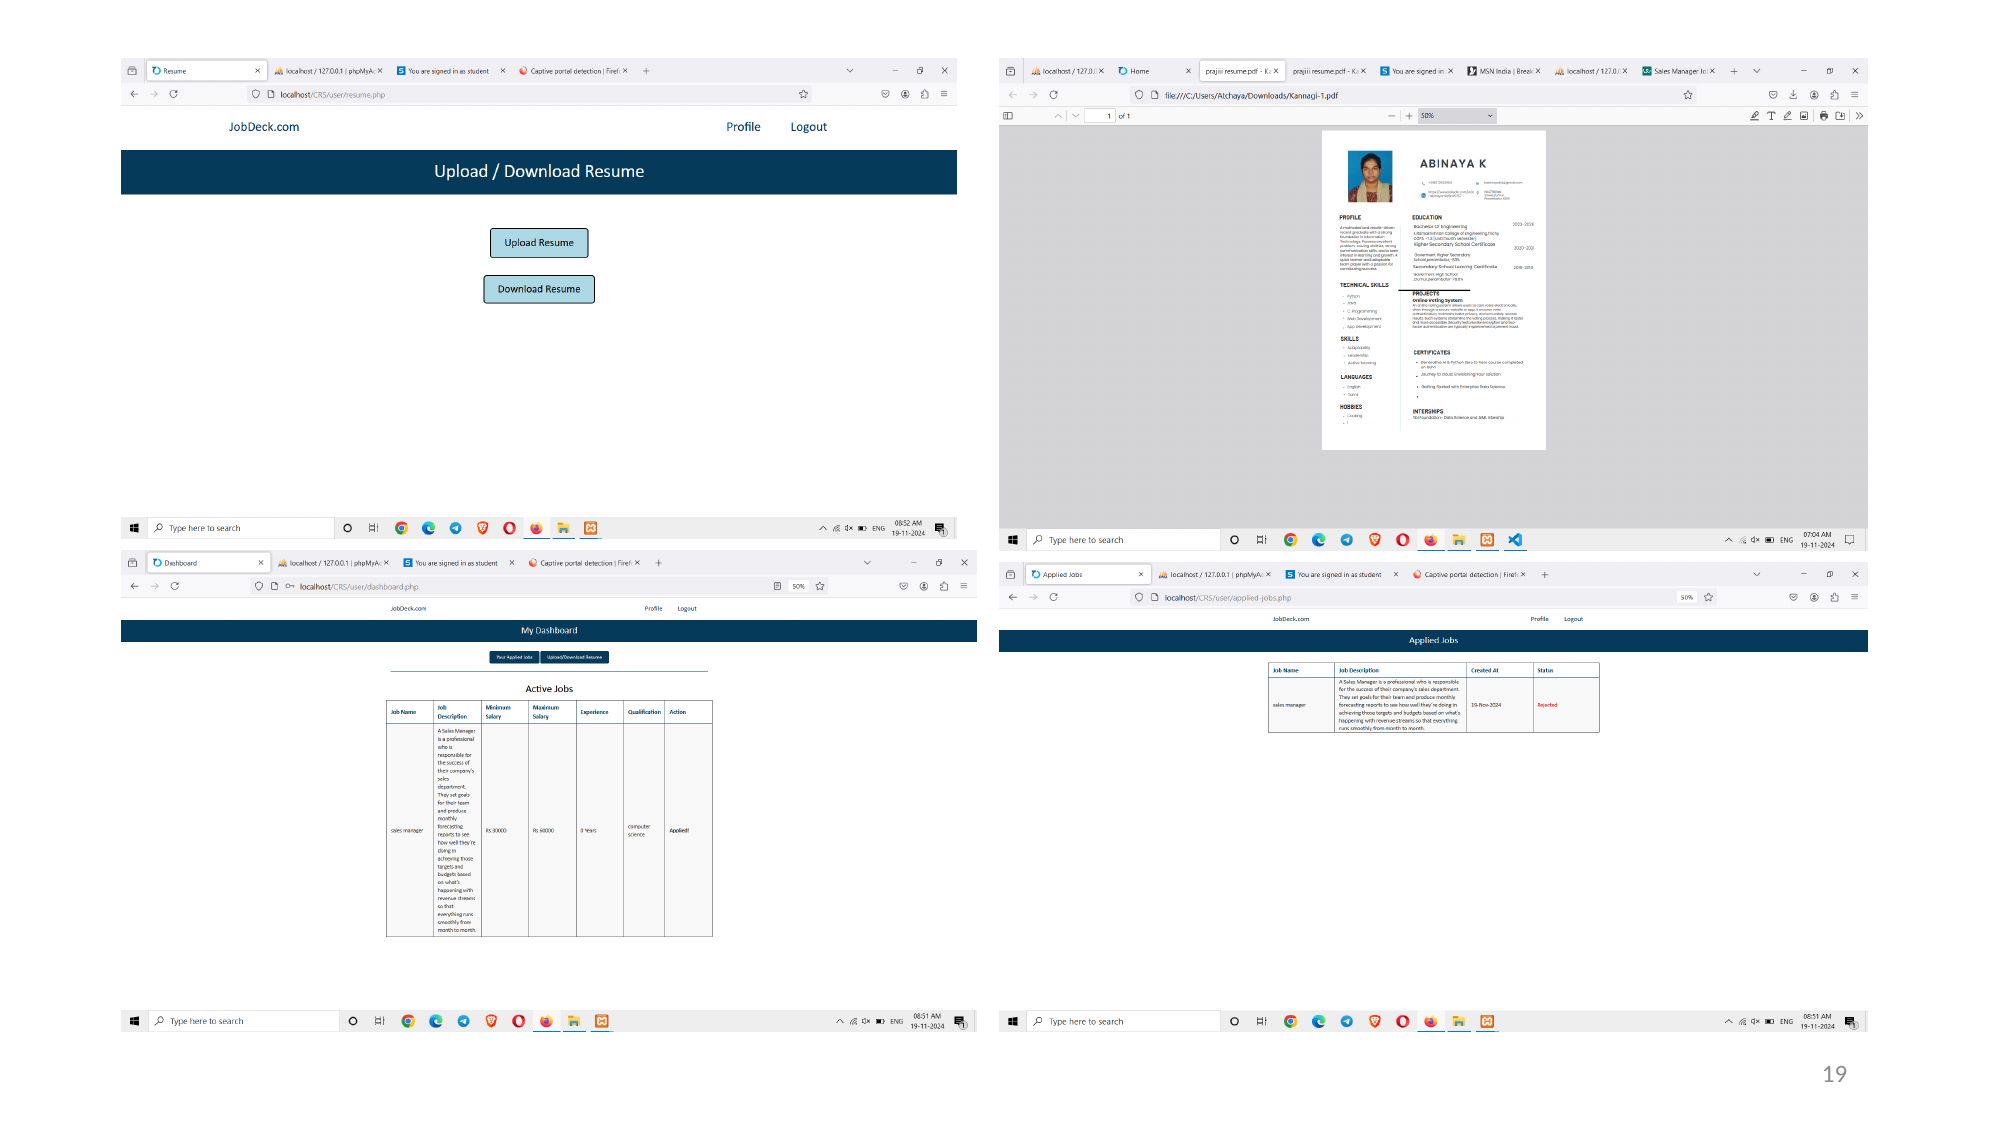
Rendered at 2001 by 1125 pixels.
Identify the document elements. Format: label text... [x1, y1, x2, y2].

slide_number 19 [1412, 1042, 1863, 1103]
picture [121, 58, 957, 539]
picture [999, 58, 1868, 551]
picture [999, 562, 1868, 1032]
picture [120, 550, 977, 1032]
